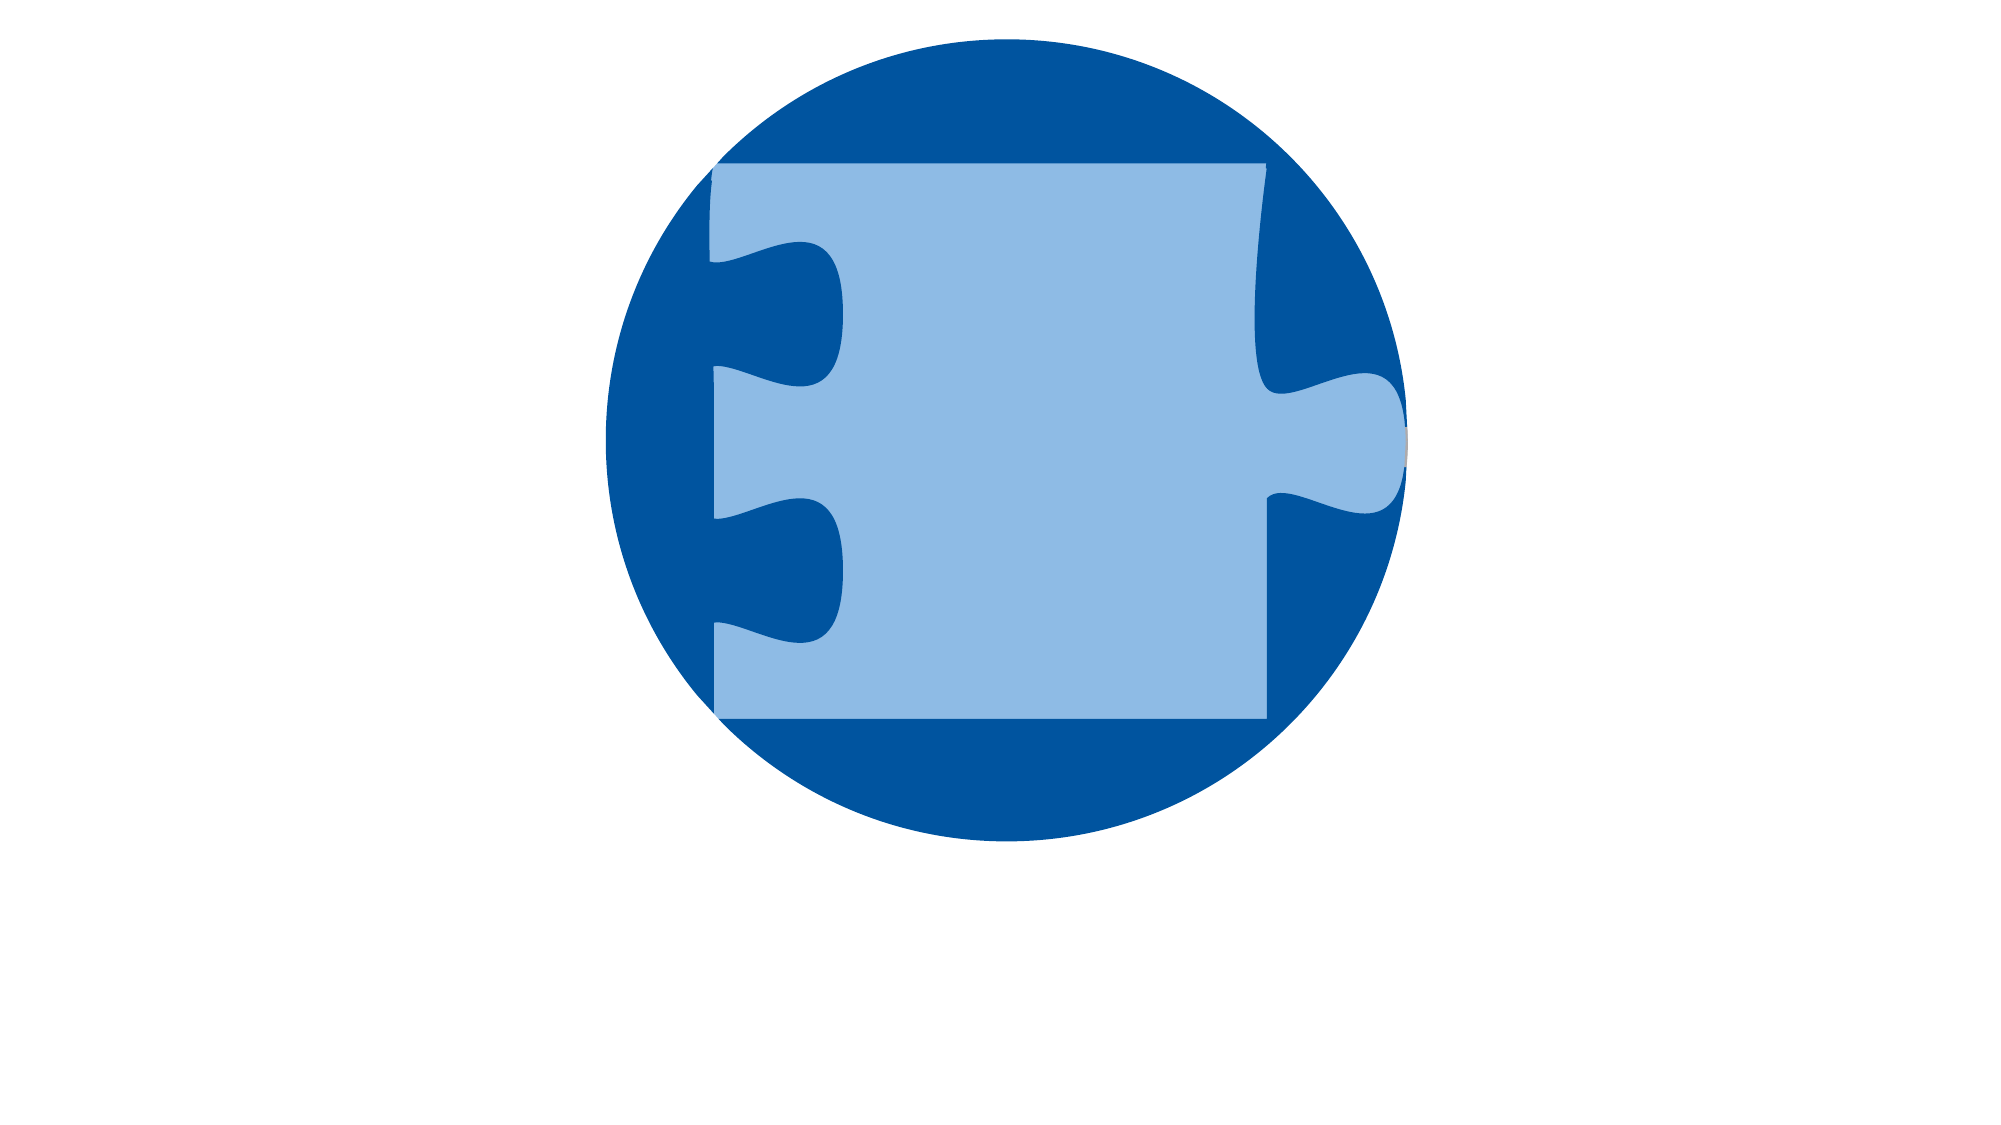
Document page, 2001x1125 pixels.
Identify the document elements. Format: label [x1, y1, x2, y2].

text_box [1404, 441, 1408, 468]
text_box [605, 168, 843, 714]
text_box [717, 39, 1408, 427]
text_box [710, 163, 1405, 719]
text_box [718, 468, 1407, 842]
